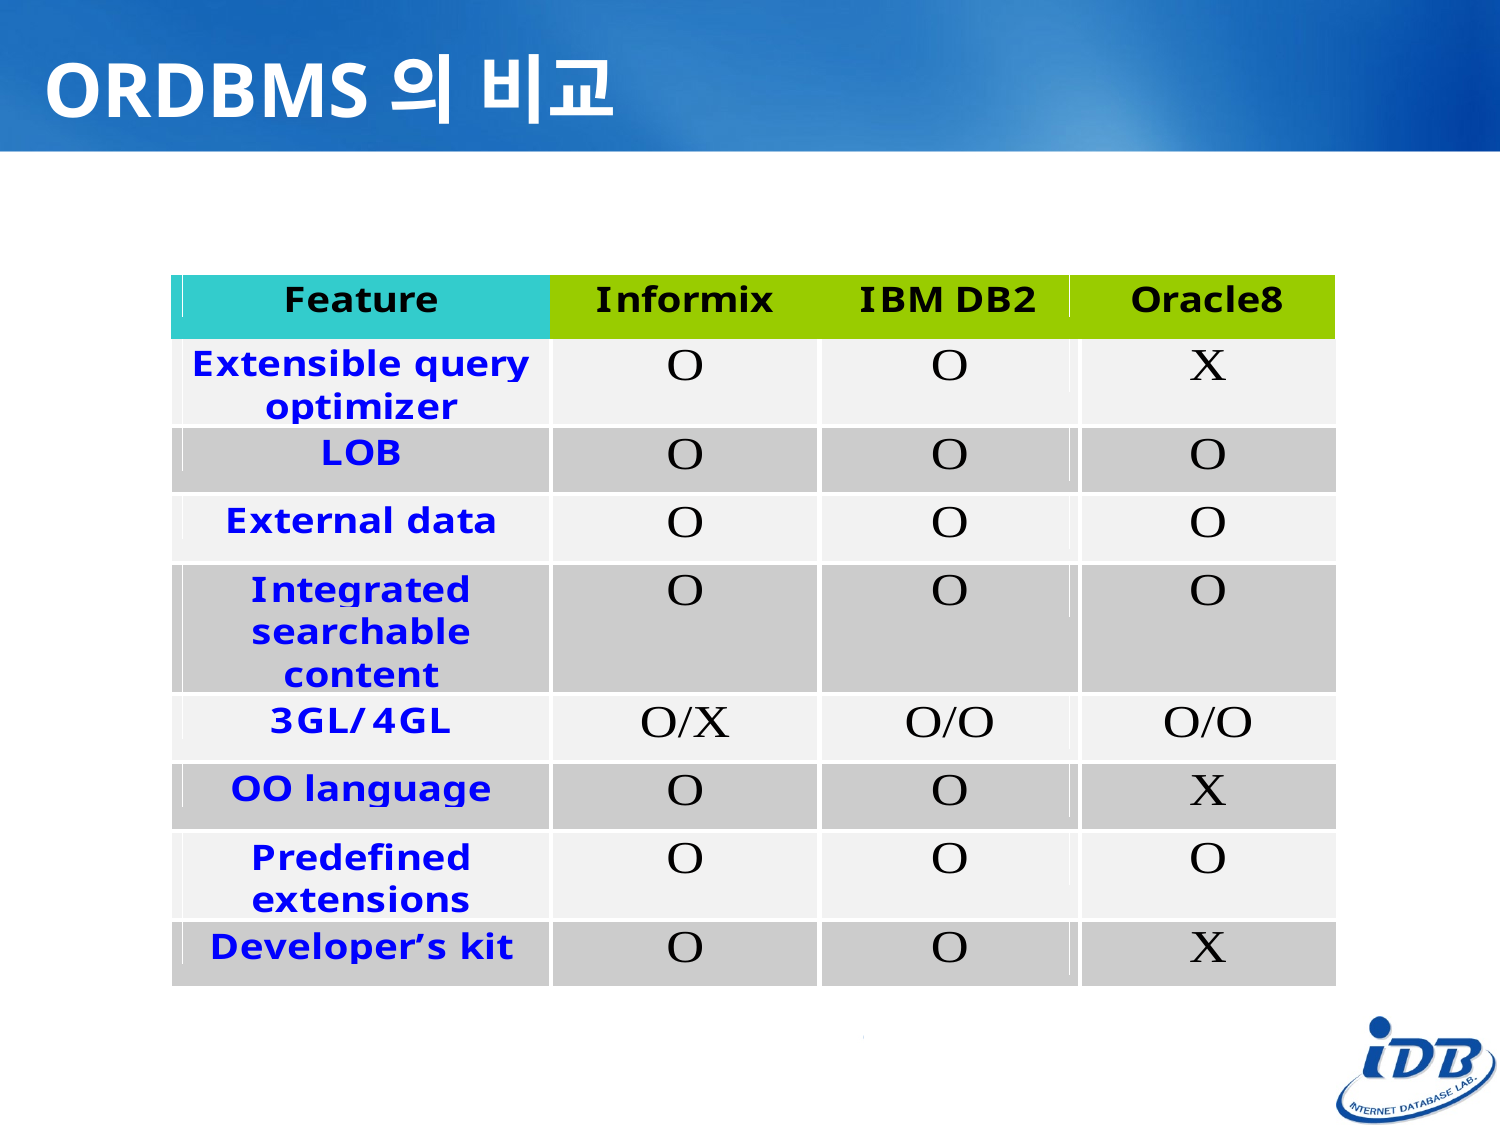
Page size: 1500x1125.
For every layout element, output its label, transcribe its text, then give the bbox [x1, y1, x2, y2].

title ORDBMS의 비교 [28, 23, 1472, 153]
picture [0, 0, 1500, 1125]
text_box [155, 274, 1355, 1051]
